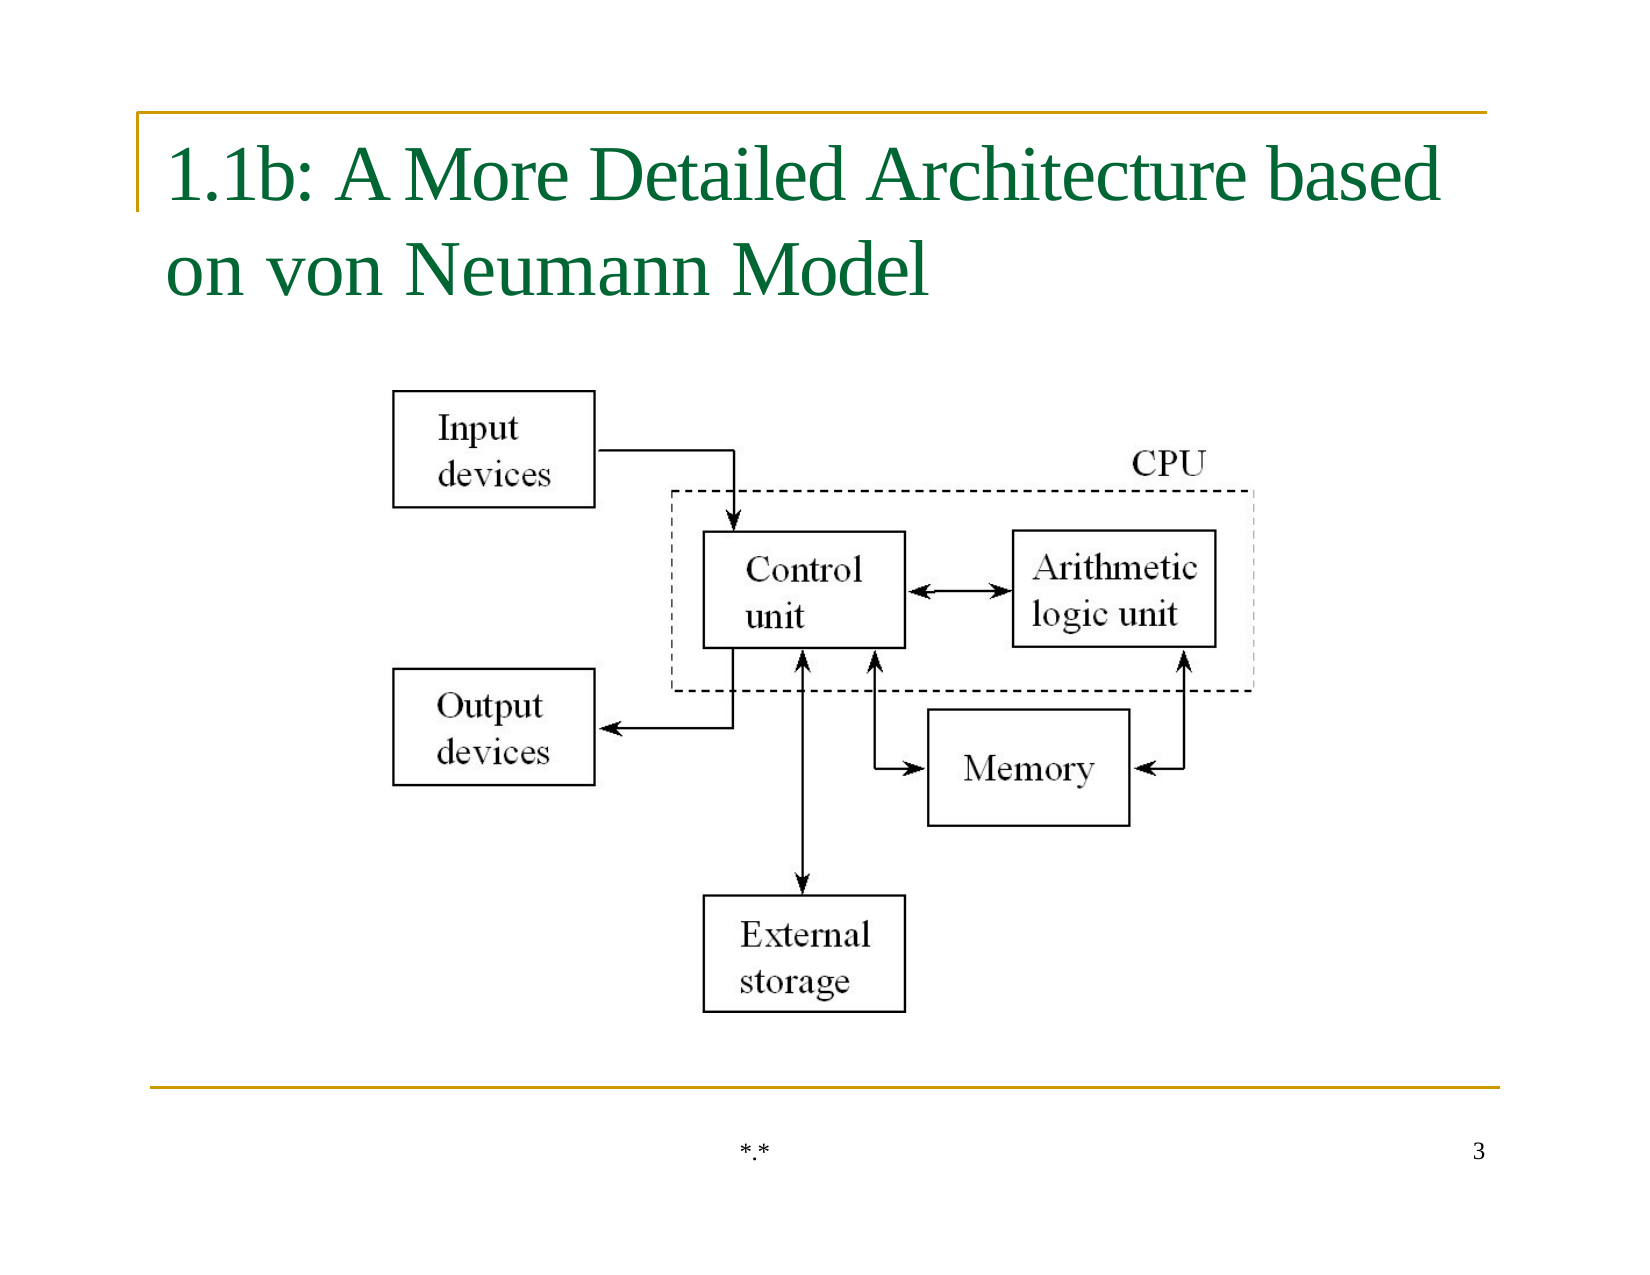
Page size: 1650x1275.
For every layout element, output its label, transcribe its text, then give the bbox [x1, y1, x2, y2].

footer *.* [737, 1136, 913, 1275]
text_box [390, 390, 1255, 1013]
title 1.1b: A More Detailed Architecture based on von Neumann Model [162, 118, 1488, 334]
text_box 3 [1466, 1136, 1492, 1165]
